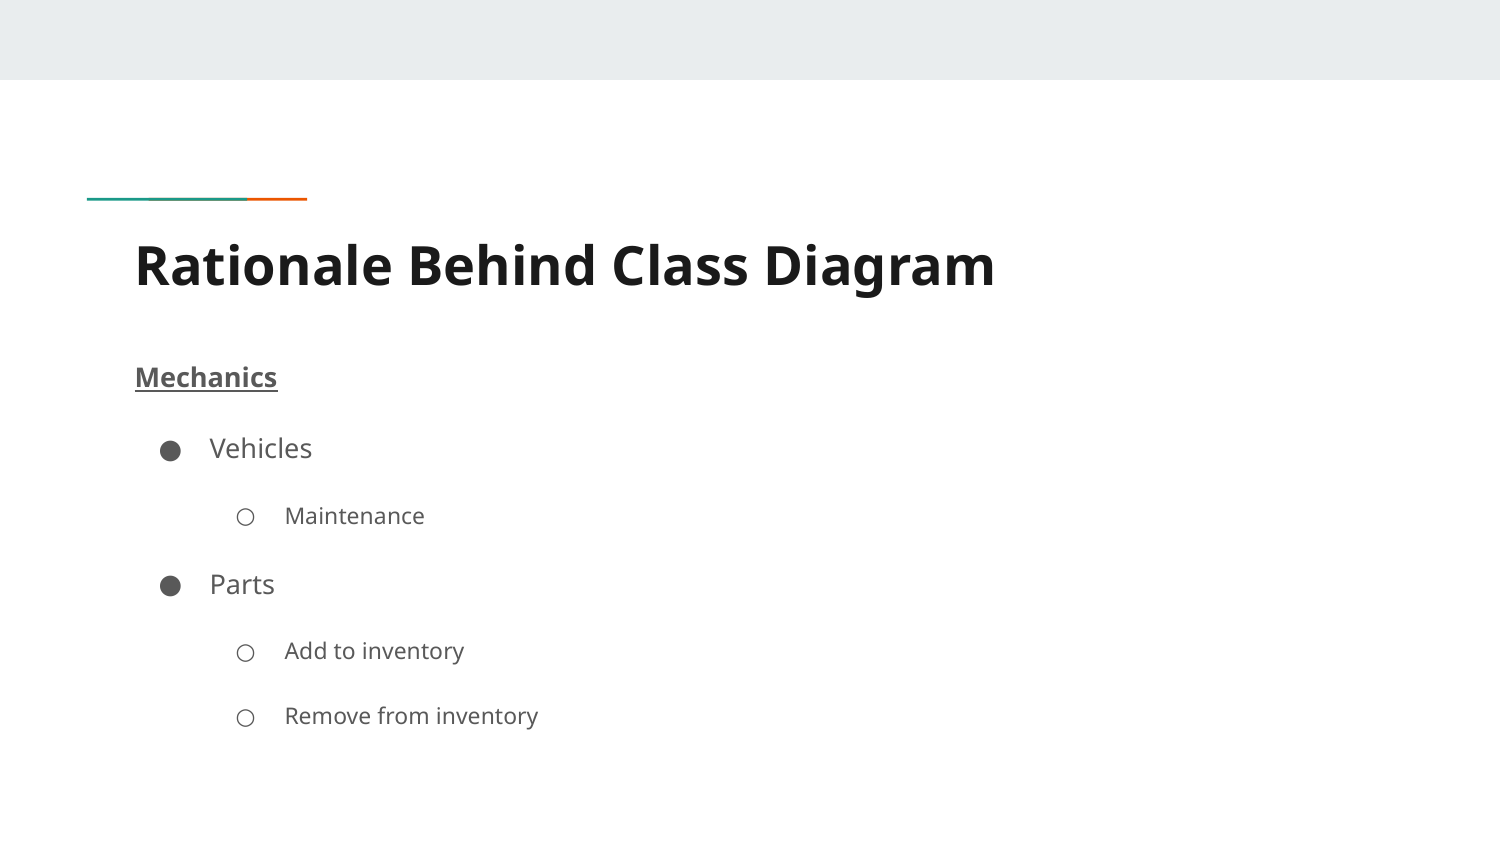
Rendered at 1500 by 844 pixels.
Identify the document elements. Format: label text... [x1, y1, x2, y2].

list Mechanics Vehicles Maintenance Parts Add to inventory Remove from inventory [119, 341, 739, 712]
title Rationale Behind Class Diagram [119, 216, 1381, 305]
